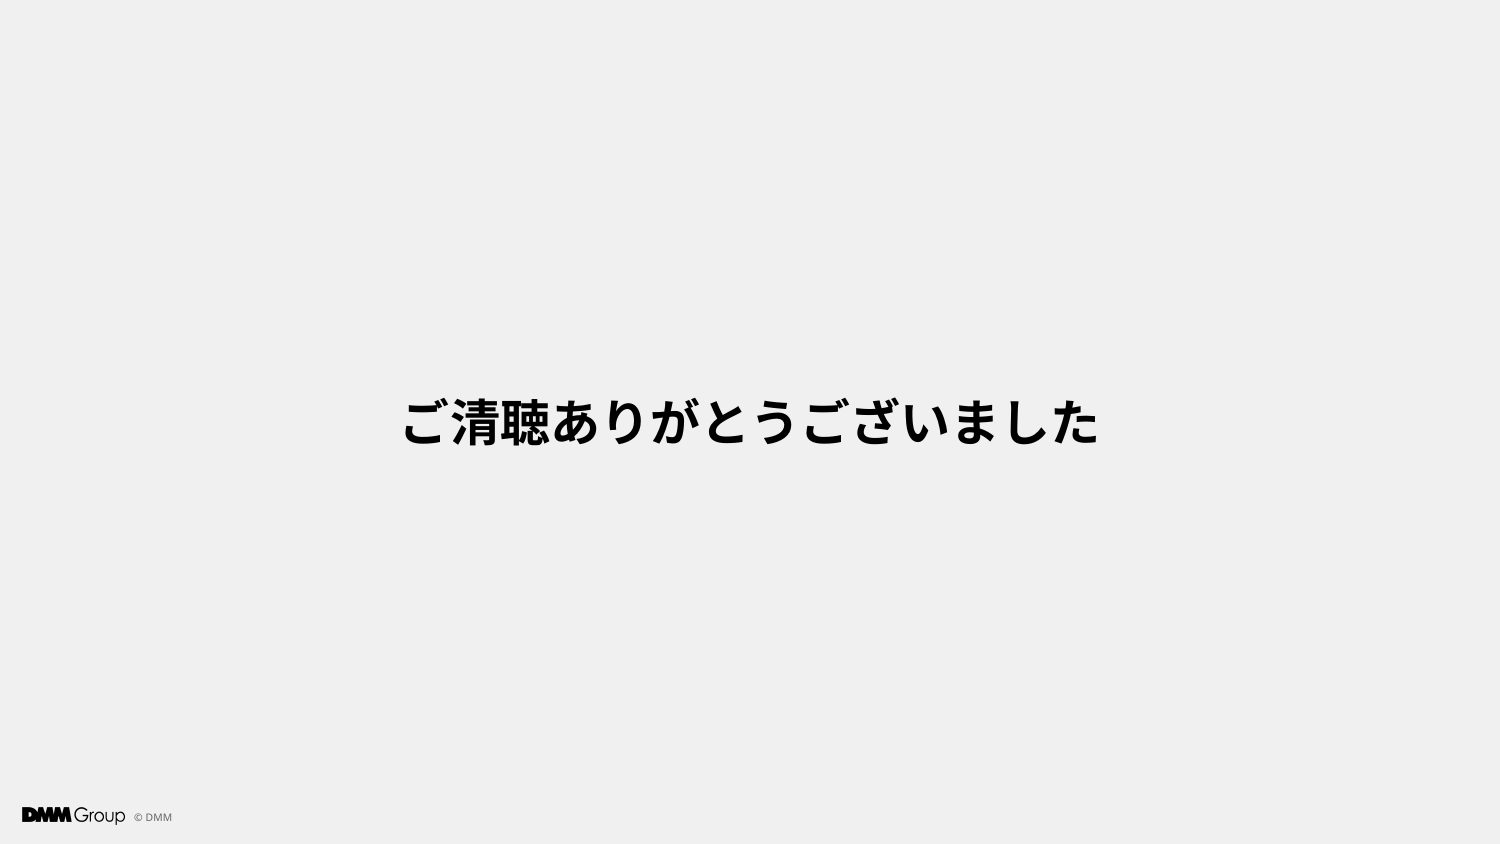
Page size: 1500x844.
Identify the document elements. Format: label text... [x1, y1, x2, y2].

picture [22, 807, 125, 825]
title ご清聴ありがとうございました [114, 275, 1386, 569]
